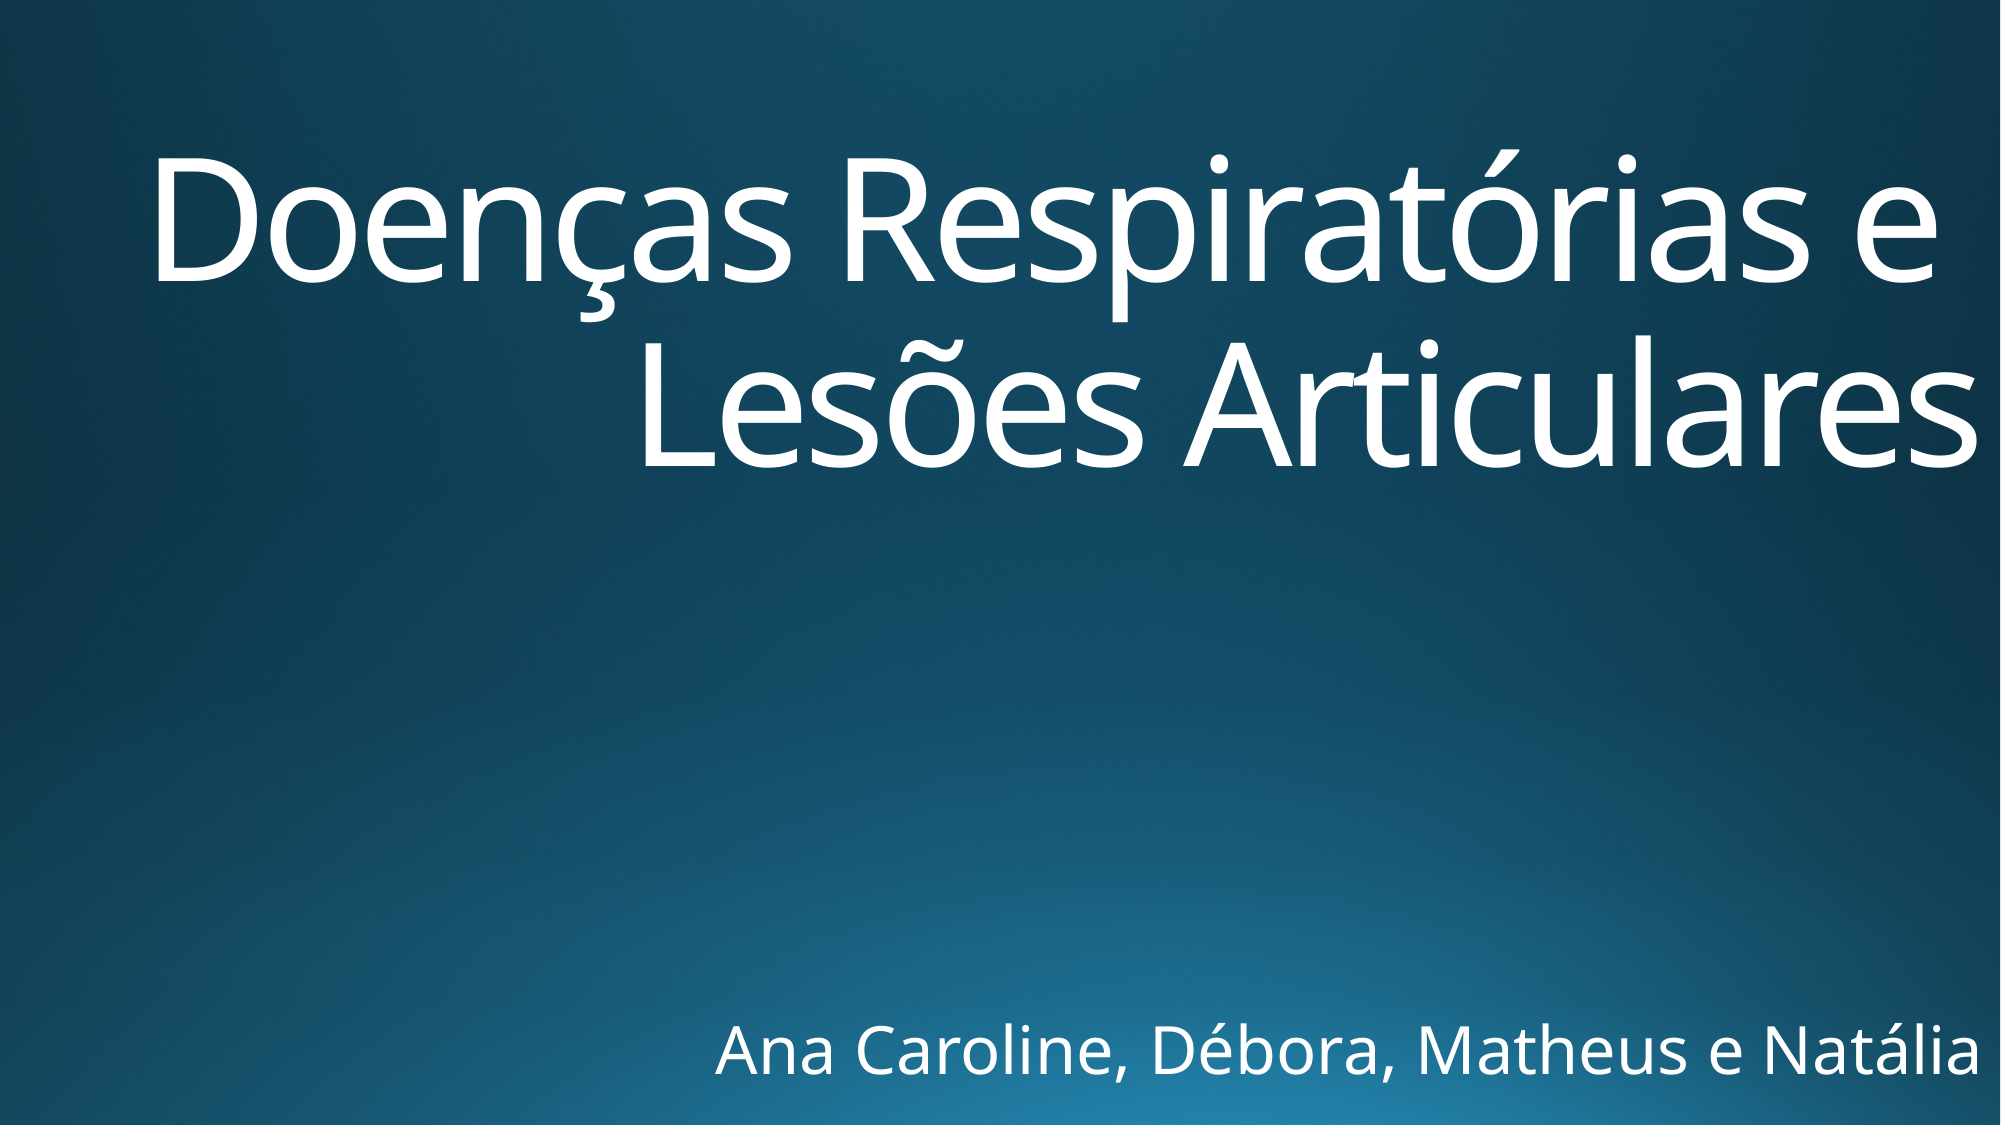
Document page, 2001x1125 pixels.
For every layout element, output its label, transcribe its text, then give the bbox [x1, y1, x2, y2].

picture [0, 0, 2001, 1125]
subtitle Ana Caroline, Débora, Matheus e Natália [265, 999, 2000, 1097]
title Doenças Respiratórias e Lesões Articulares [0, 125, 2000, 518]
